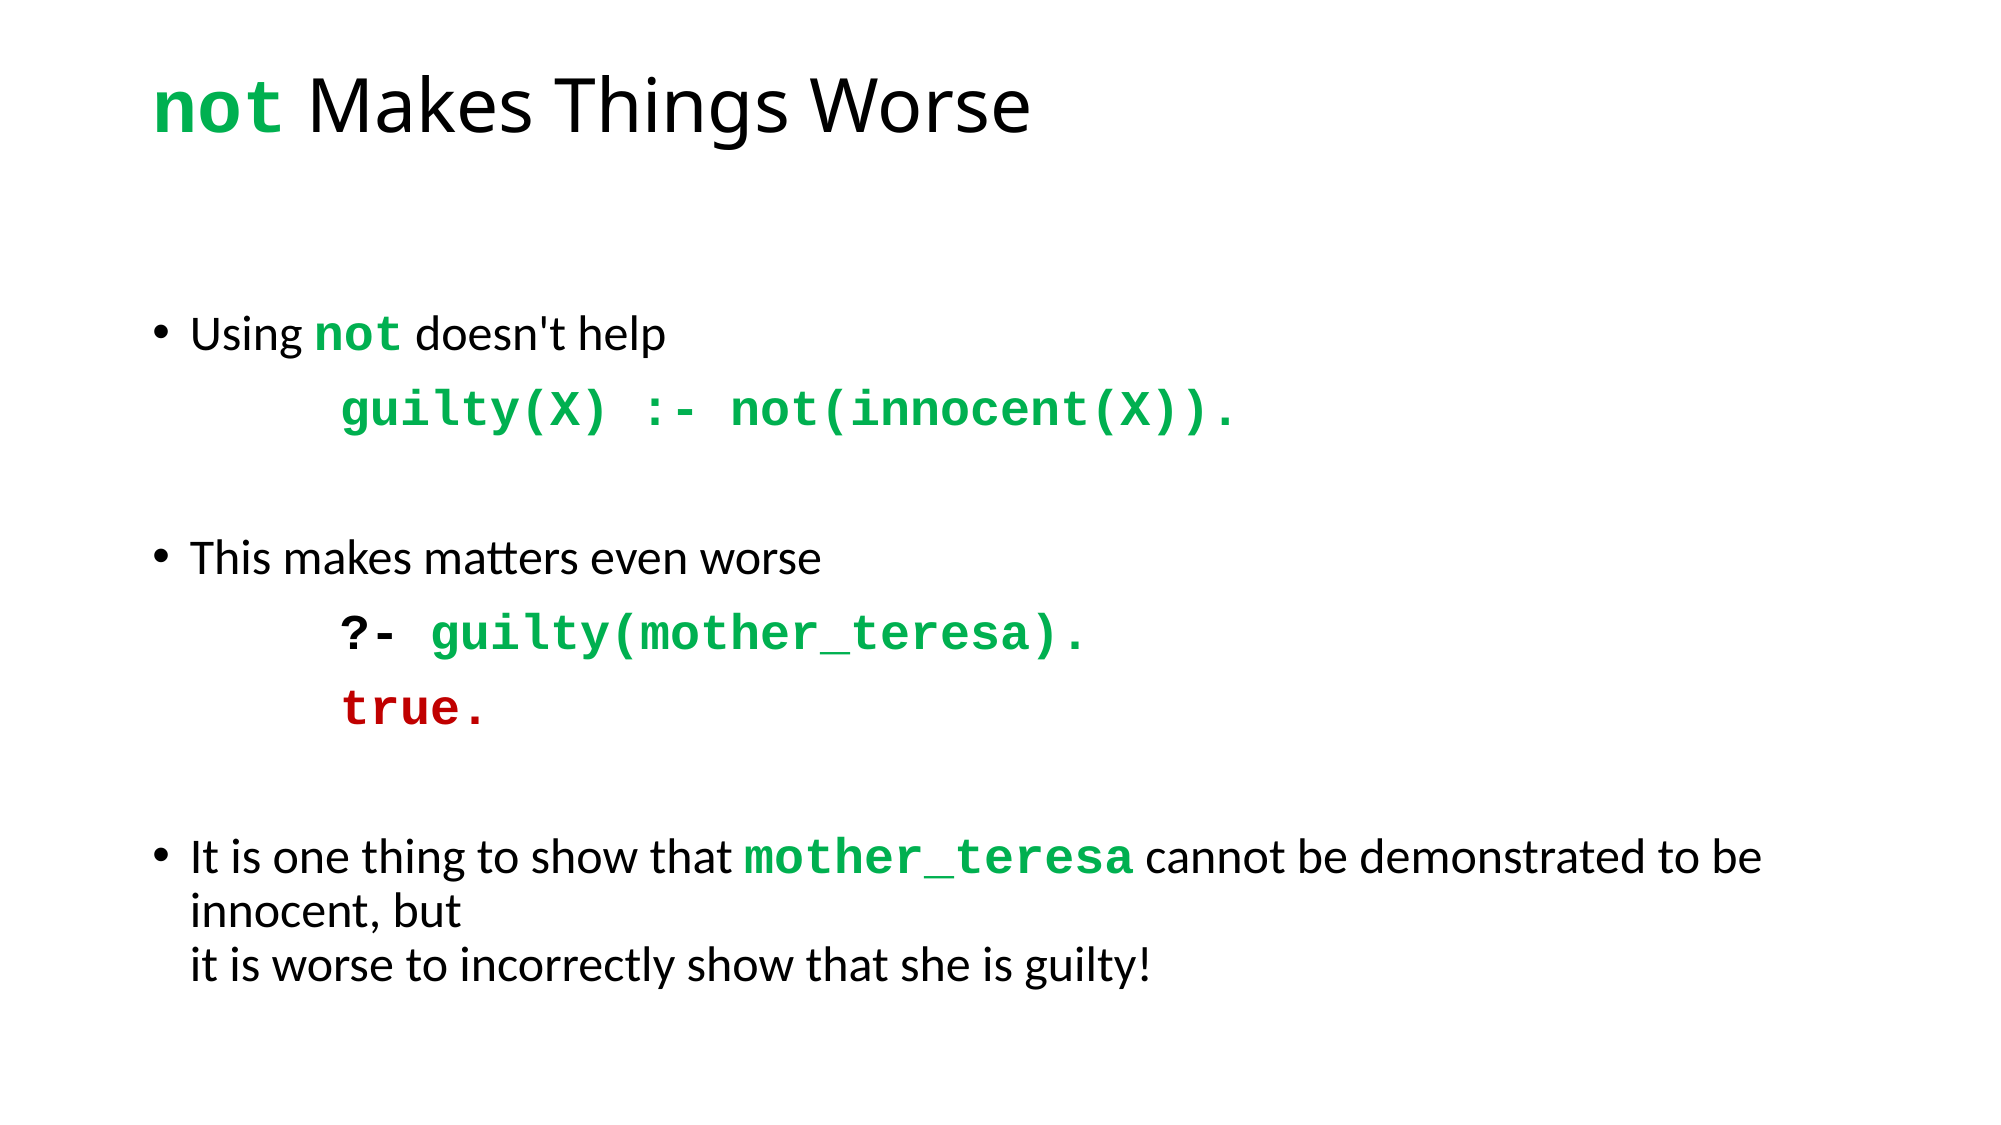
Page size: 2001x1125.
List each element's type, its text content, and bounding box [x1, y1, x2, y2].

list Using not doesn't help guilty(X) :- not(innocent(X)). This makes matters even worse ?- guilty(mother_teresa). true. It is one thing to show that mother_teresa cannot be demonstrated to be innocent, but it is worse to incorrectly show that she is guilty! [137, 299, 1863, 1014]
title not Makes Things Worse [137, 59, 1863, 278]
